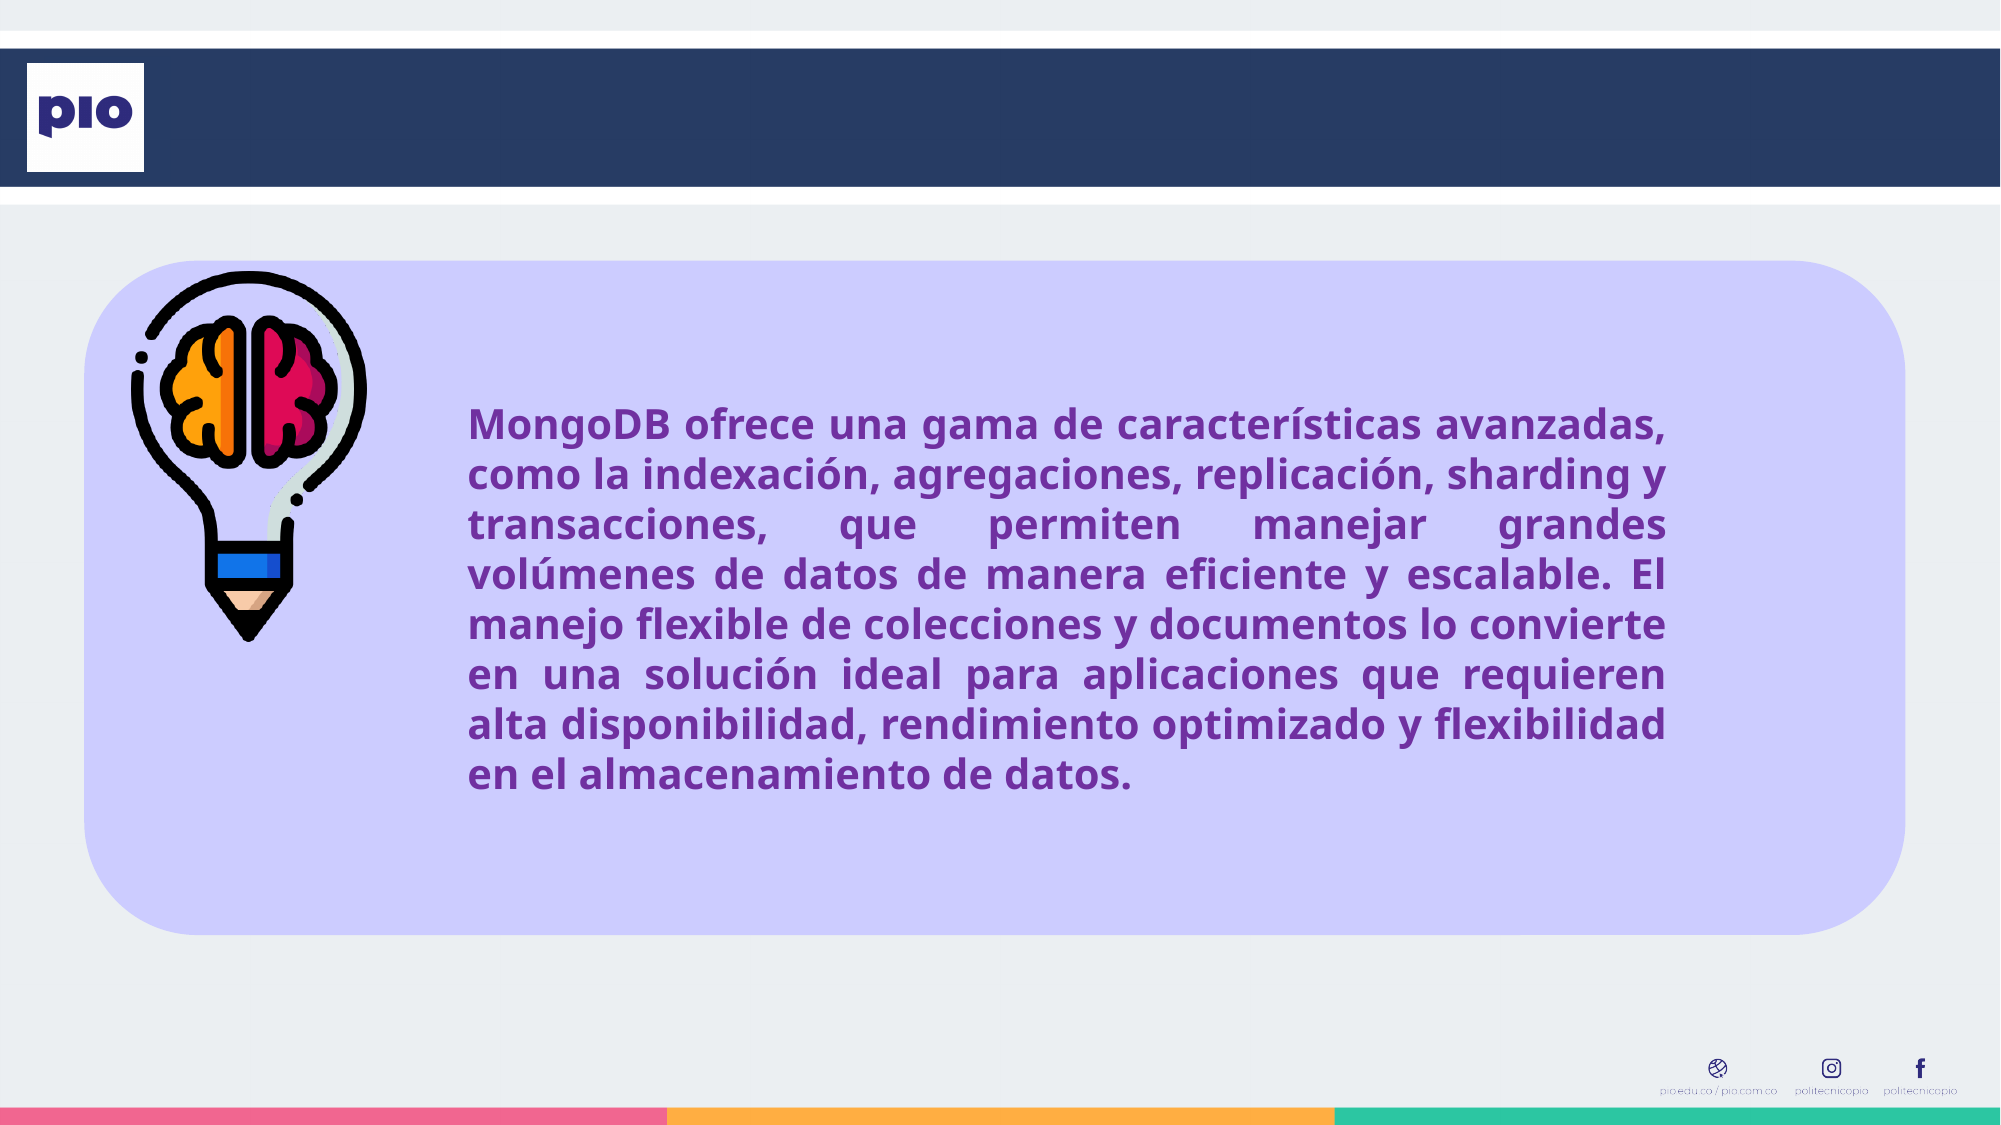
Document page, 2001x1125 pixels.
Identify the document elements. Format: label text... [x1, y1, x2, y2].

text_box [445, 1030, 1425, 1125]
text_box [84, 260, 1906, 936]
text_box MongoDB ofrece una gama de características avanzadas, como la indexación, agregaciones, replicación, sharding y transacciones, que permiten manejar grandes volúmenes de datos de manera eficiente y escalable. El manejo flexible de colecciones y documentos lo convierte en una solución ideal para aplicaciones que requieren alta disponibilidad, rendimiento optimizado y flexibilidad en el almacenamiento de datos. [452, 390, 1683, 806]
picture [0, 0, 2001, 1125]
text_box [44, 56, 171, 182]
